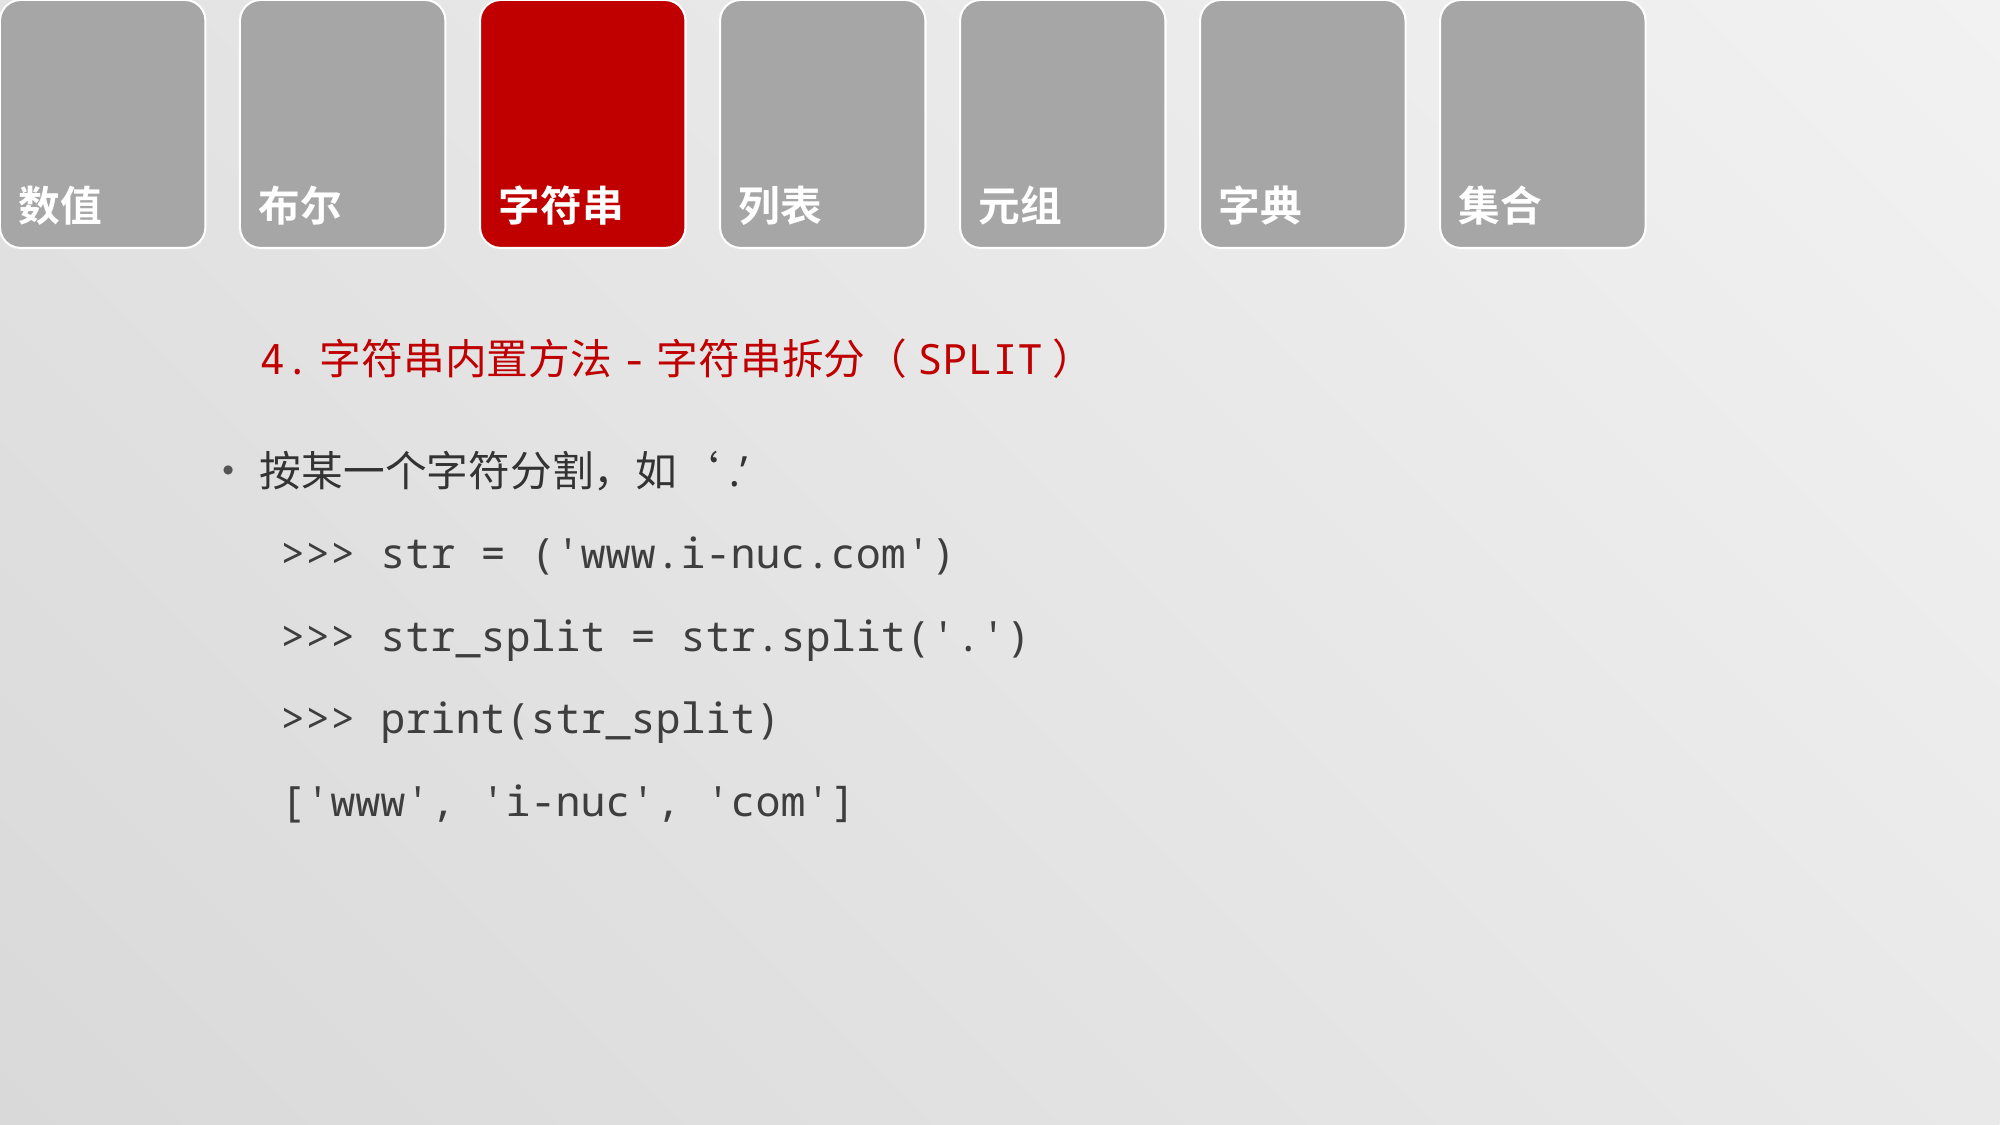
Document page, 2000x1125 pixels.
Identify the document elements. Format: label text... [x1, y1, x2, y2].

list 4.字符串内置方法-字符串拆分（SPLIT） 按某一个字符分割，如‘.’ >>> str = ('www.i-nuc.com') >>> str_split = str.split('.') >>> print(str_split) ['www', 'i-nuc', 'com'] [199, 299, 1800, 1013]
